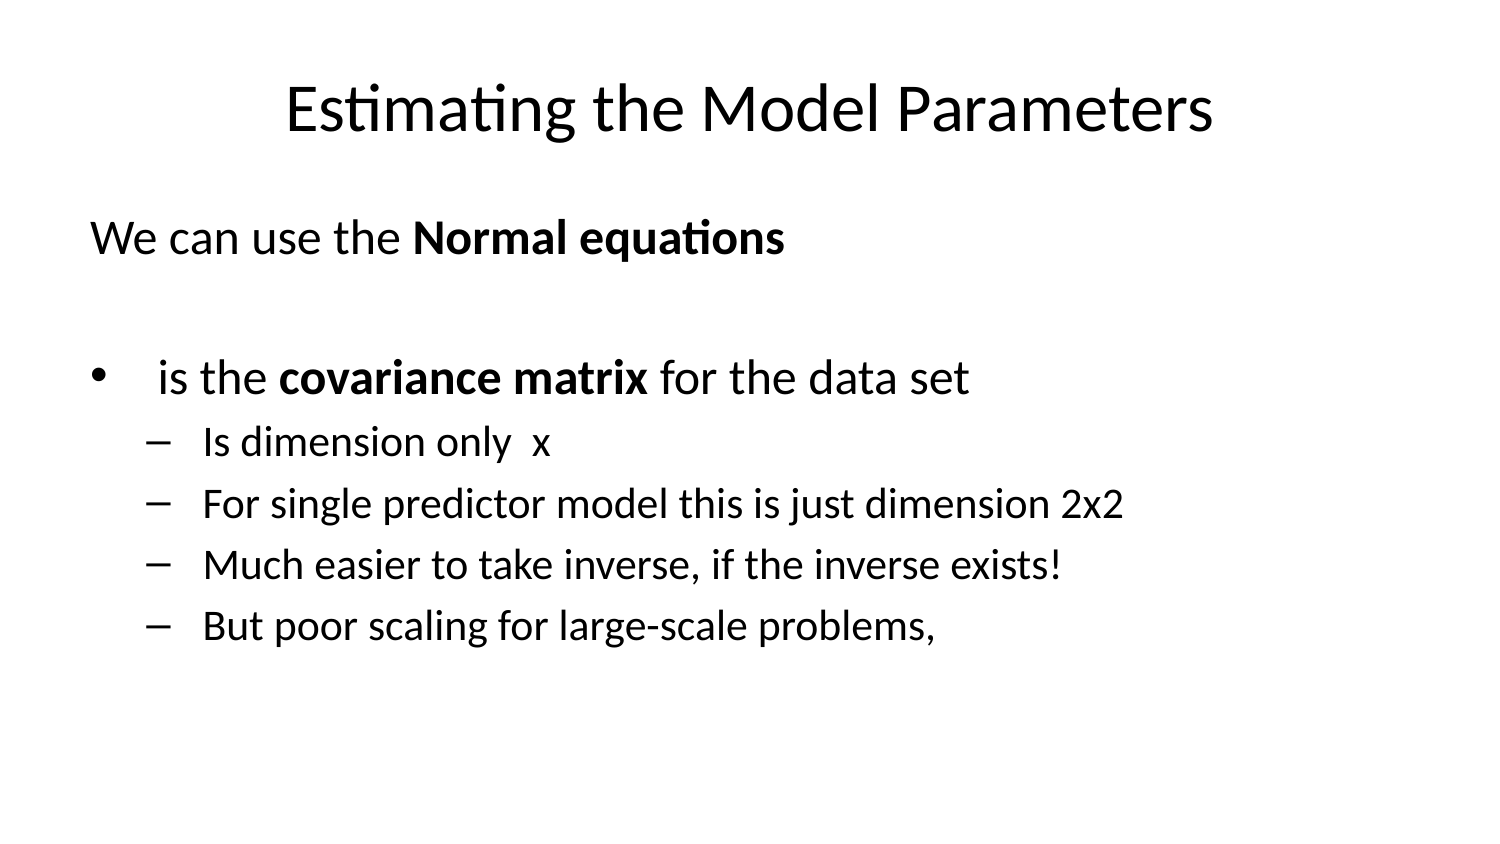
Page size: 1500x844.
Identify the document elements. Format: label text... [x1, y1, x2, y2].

title Estimating the Model Parameters [75, 33, 1425, 175]
